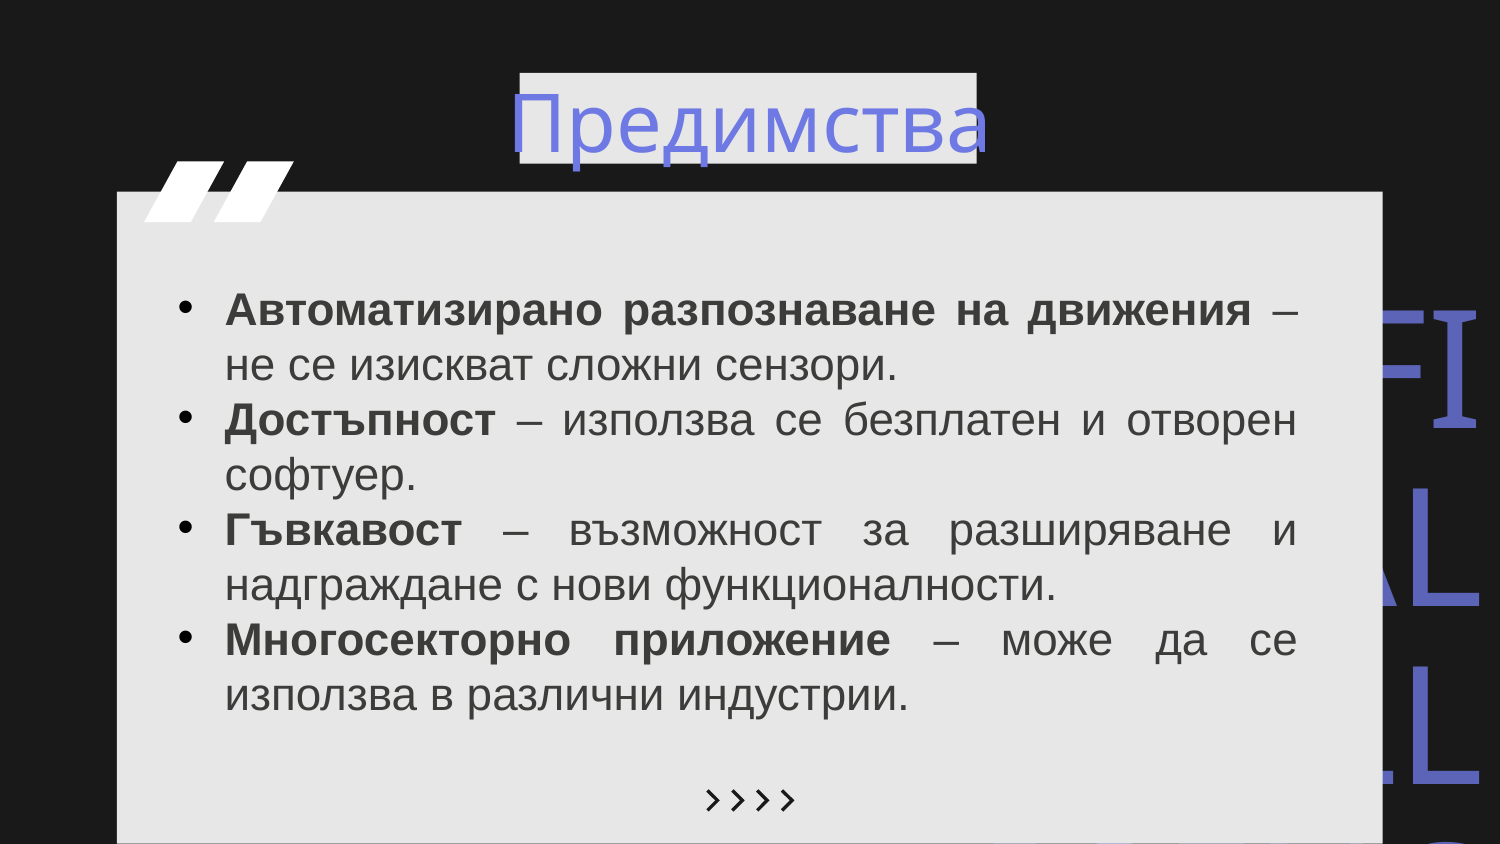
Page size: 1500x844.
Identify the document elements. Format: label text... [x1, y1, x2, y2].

text_box Автоматизирано разпознаване на движения – не се изискват сложни сензори. Достъпност – използва се безплатен и отворен софтуер. Гъвкавост – възможност за разширяване и надграждане с нови функционалности. Многосекторно приложение – може да се използва в различни индустрии. [162, 255, 1314, 744]
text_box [143, 161, 295, 223]
title Предимства [118, 72, 1382, 167]
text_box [705, 788, 795, 812]
